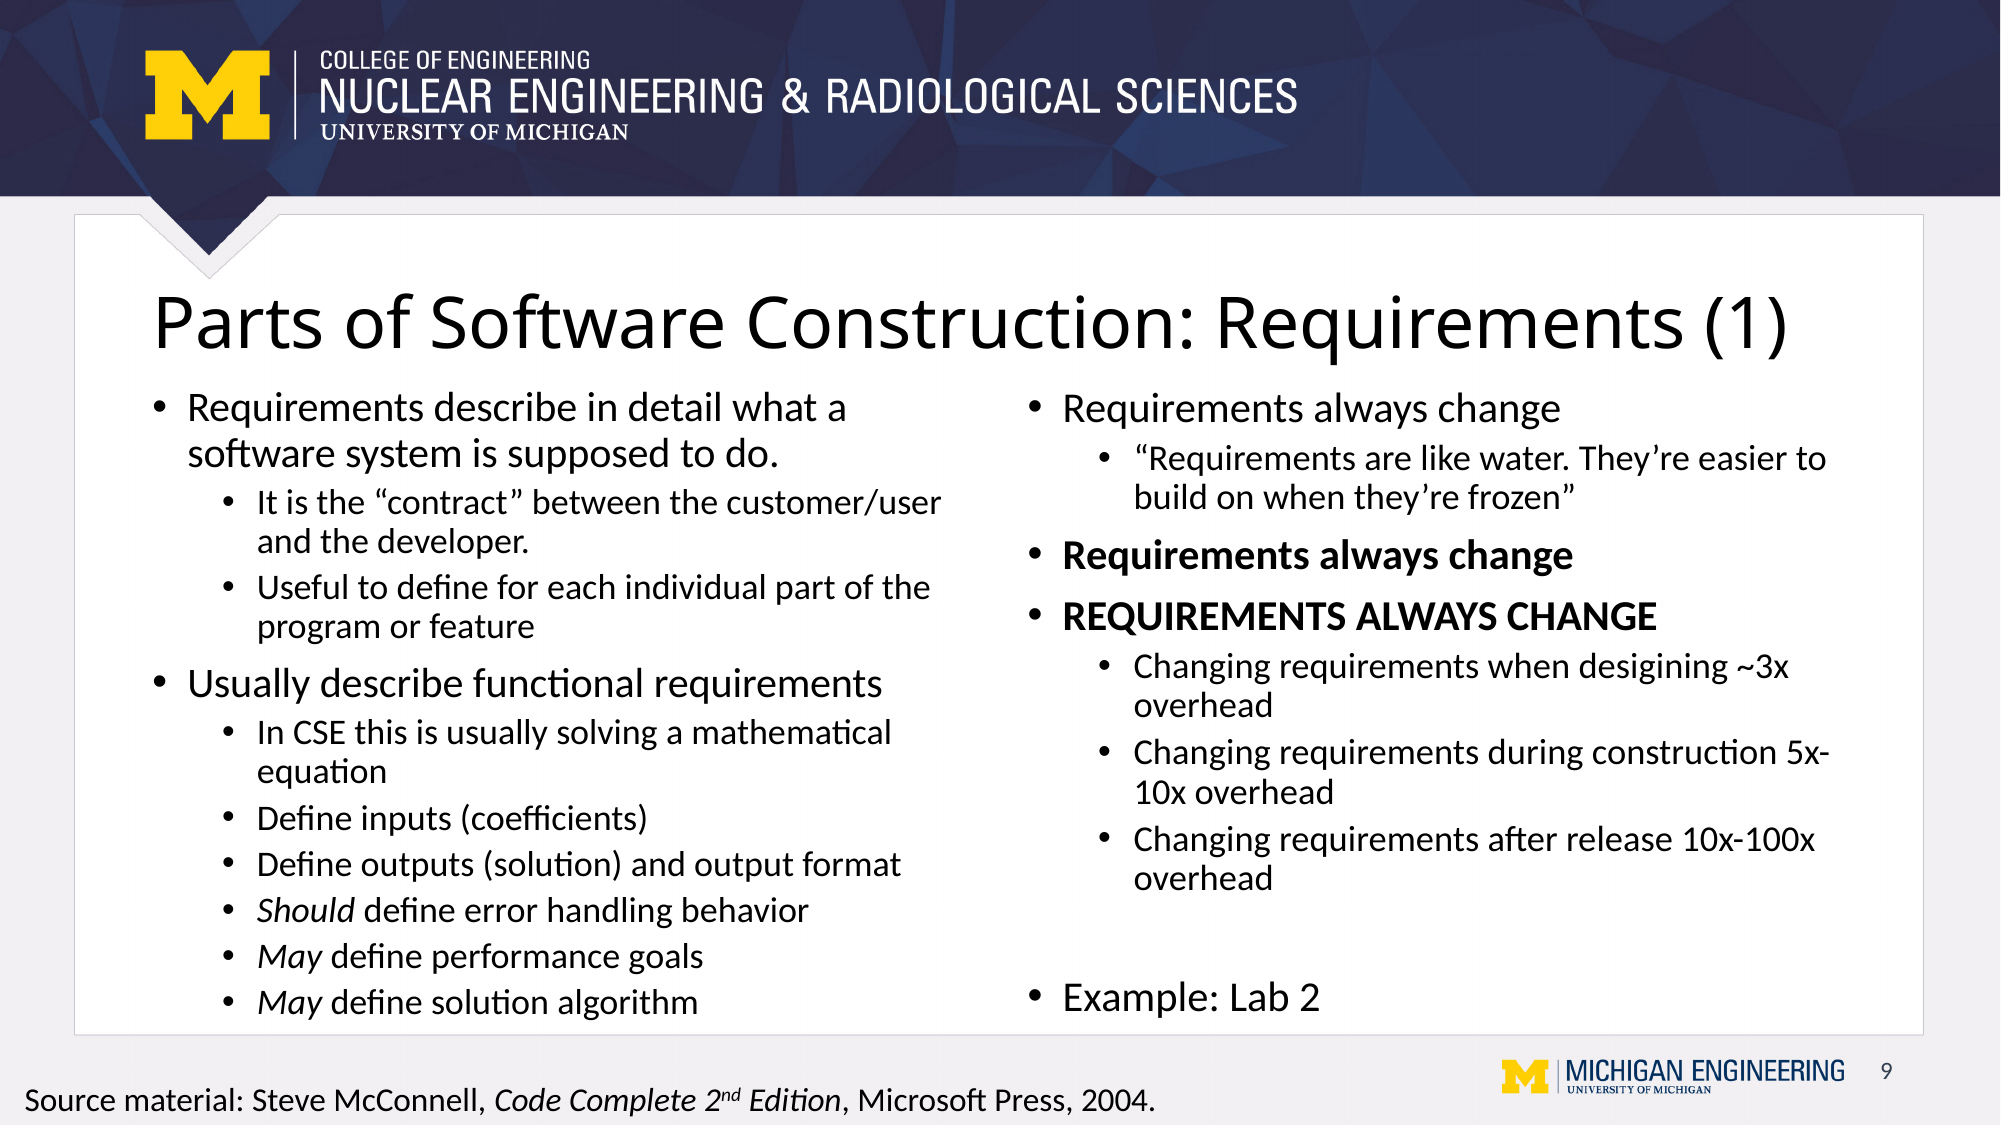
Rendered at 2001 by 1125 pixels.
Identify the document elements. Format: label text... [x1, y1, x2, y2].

text_box Source material: Steve McConnell, Code Complete 2nd Edition, Microsoft Press, 2004. [9, 1070, 1172, 1125]
picture [0, 0, 2001, 1125]
list Requirements always change “Requirements are like water. They’re easier to build on when they’re frozen” Requirements always change REQUIREMENTS ALWAYS CHANGE Changing requirements when desigining ~3x overhead Changing requirements during construction 5x-10x overhead Changing requirements after release 10x-100x overhead Example: Lab 2 [1012, 378, 1863, 1034]
list Requirements describe in detail what a software system is supposed to do. It is the “contract” between the customer/user and the developer. Useful to define for each individual part of the program or feature Usually describe functional requirements In CSE this is usually solving a mathematical equation Define inputs (coefficients) Define outputs (solution) and output format Should define error handling behavior May define performance goals May define solution algorithm [137, 378, 988, 1034]
title Parts of Software Construction: Requirements (1) [137, 273, 1863, 379]
